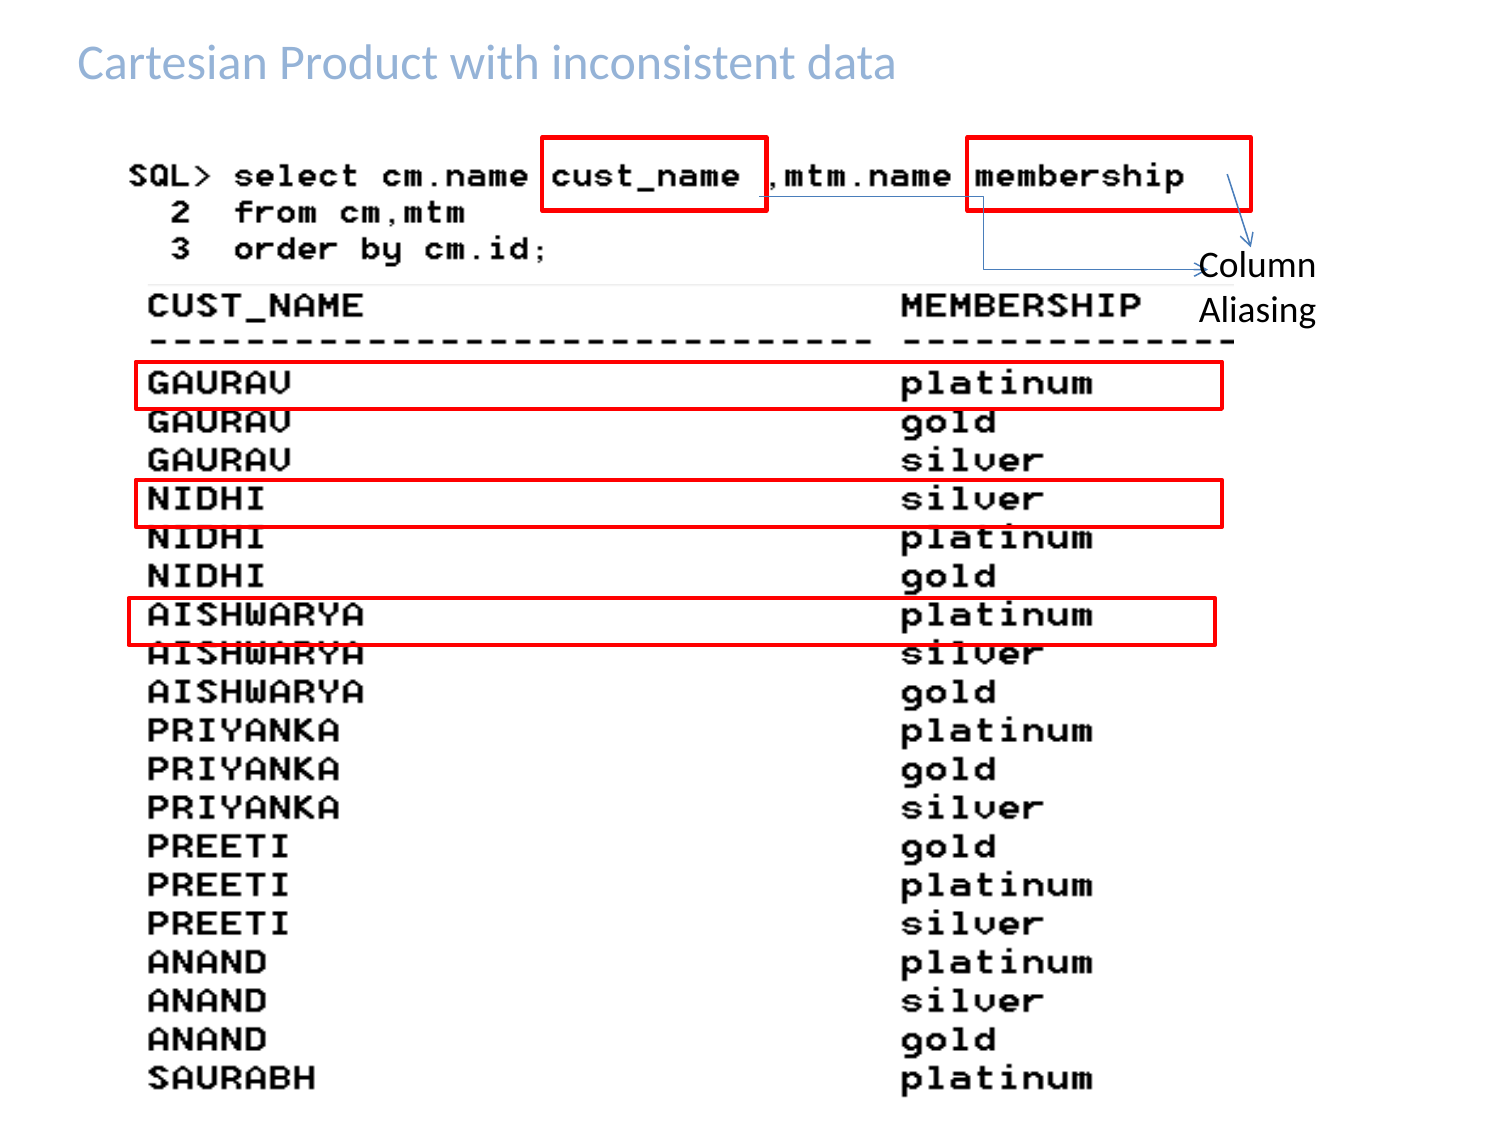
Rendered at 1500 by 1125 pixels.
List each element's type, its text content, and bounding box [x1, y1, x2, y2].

picture [147, 340, 1235, 1099]
text_box Cartesian Product with inconsistent data [62, 22, 972, 97]
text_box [128, 137, 1334, 340]
text_box [134, 360, 142, 411]
text_box [134, 478, 142, 529]
text_box [127, 596, 142, 647]
